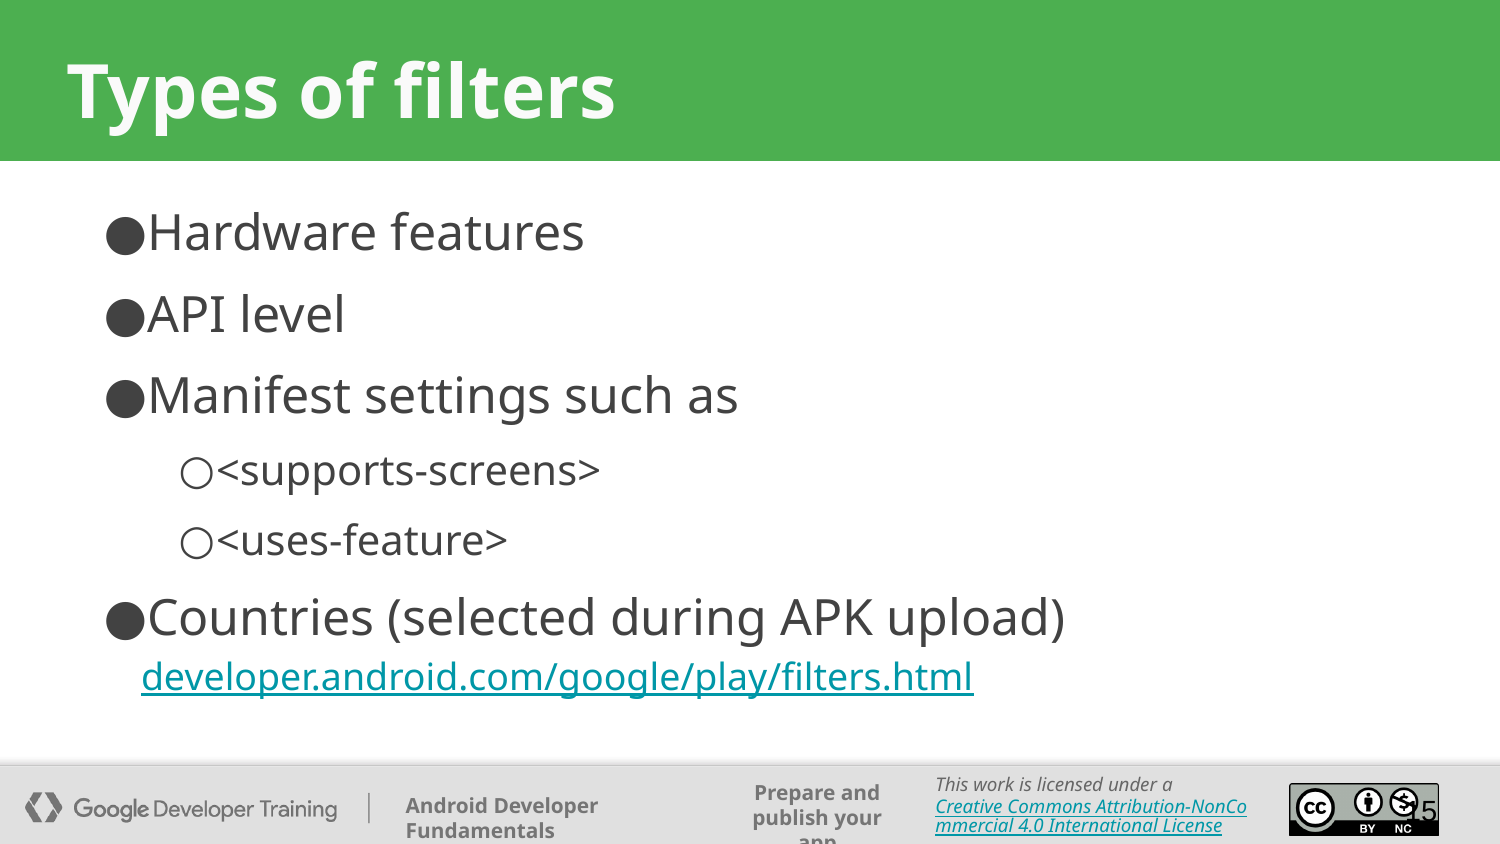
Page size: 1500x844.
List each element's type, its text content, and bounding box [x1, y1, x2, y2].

list Hardware features API level Manifest settings such as <supports-screens> <uses-feature> Countries (selected during APK upload) developer.android.com/google/play/filters.html [51, 176, 1449, 737]
slide_number ‹#› [1389, 777, 1480, 842]
picture [0, 161, 1500, 844]
title Types of filters [51, 28, 1449, 122]
